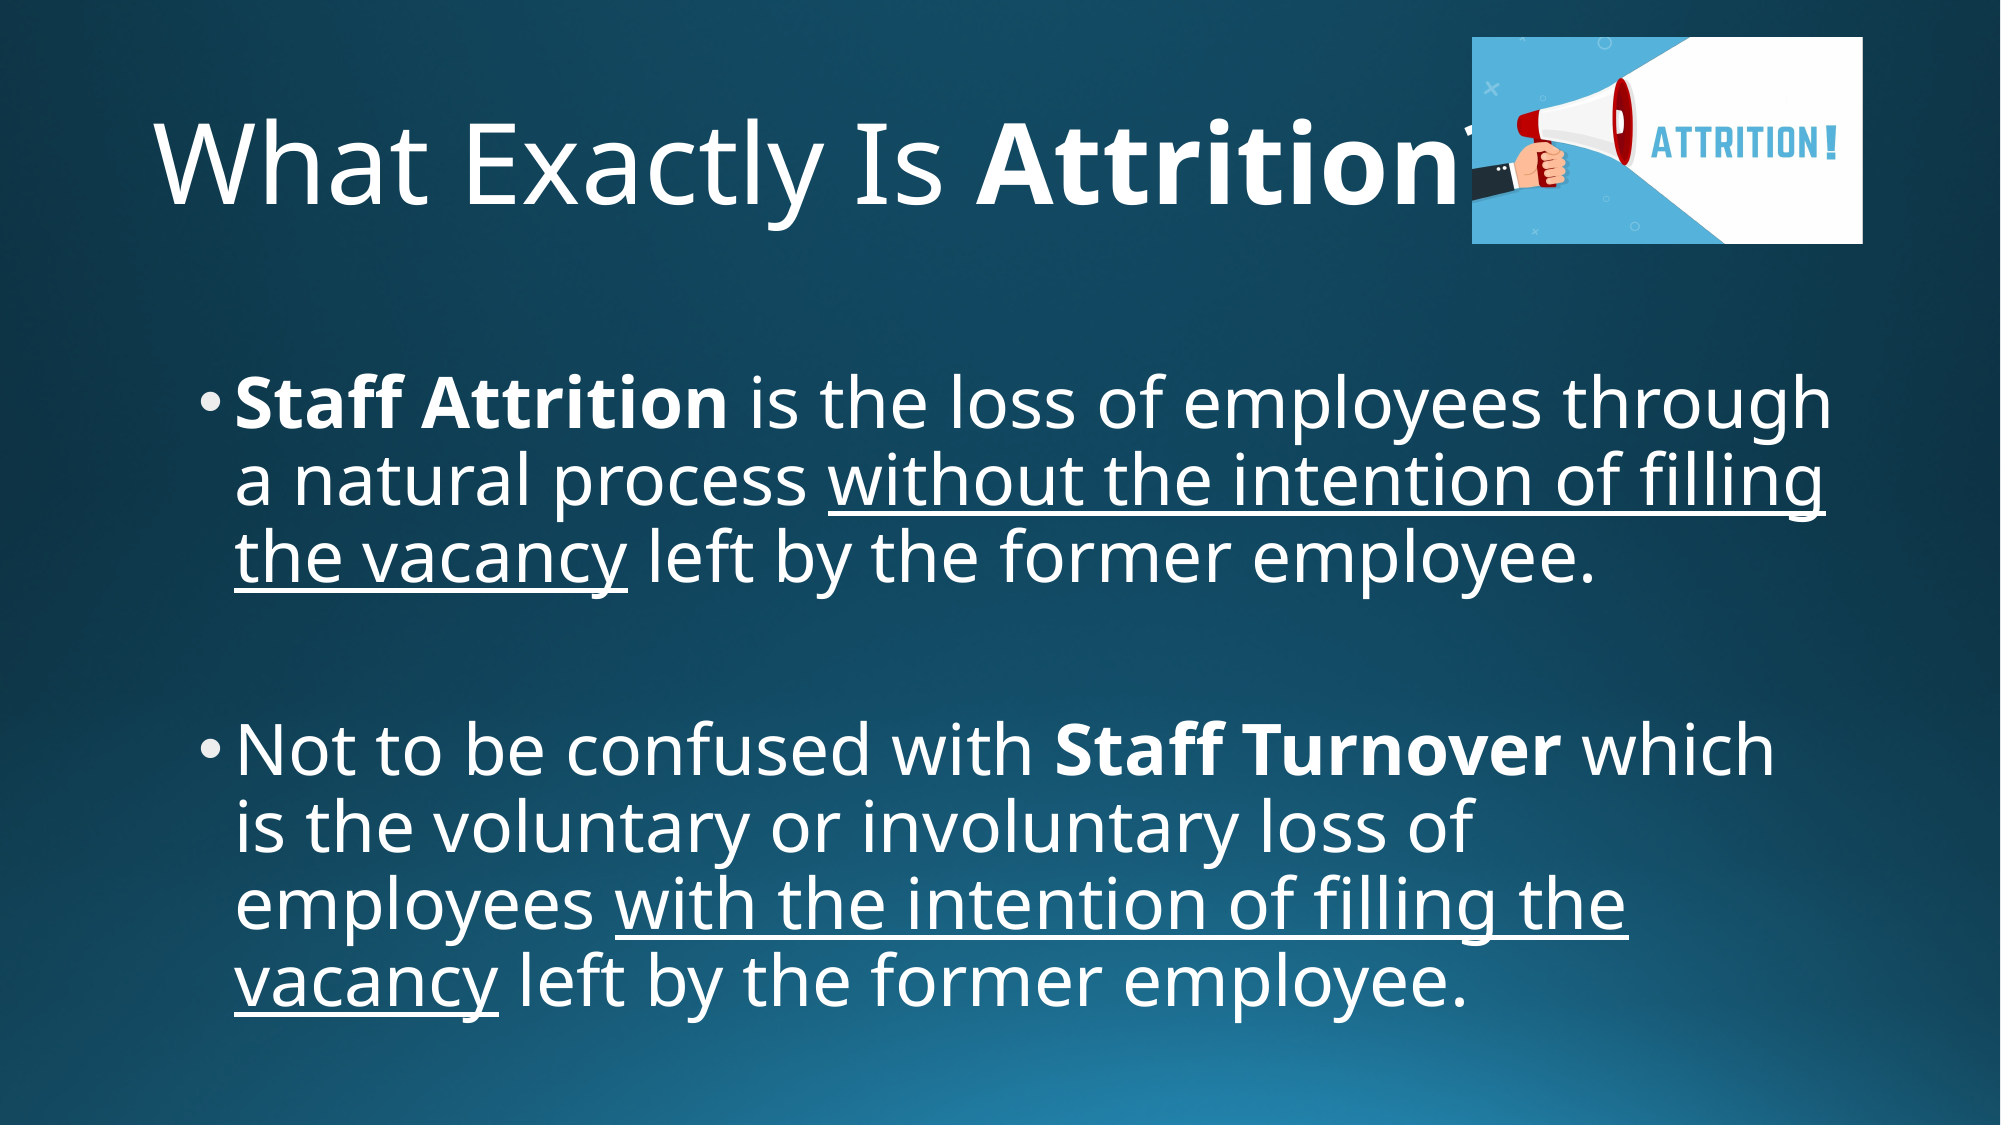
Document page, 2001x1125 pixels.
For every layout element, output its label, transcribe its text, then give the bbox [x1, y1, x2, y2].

picture [0, 0, 2001, 1125]
list Staff Attrition is the loss of employees through a natural process without the intention of filling the vacancy left by the former employee. Not to be confused with Staff Turnover which is the voluntary or involuntary loss of employees with the intention of filling the vacancy left by the former employee. [183, 359, 1863, 1045]
title What Exactly Is Attrition? [137, 59, 1863, 278]
